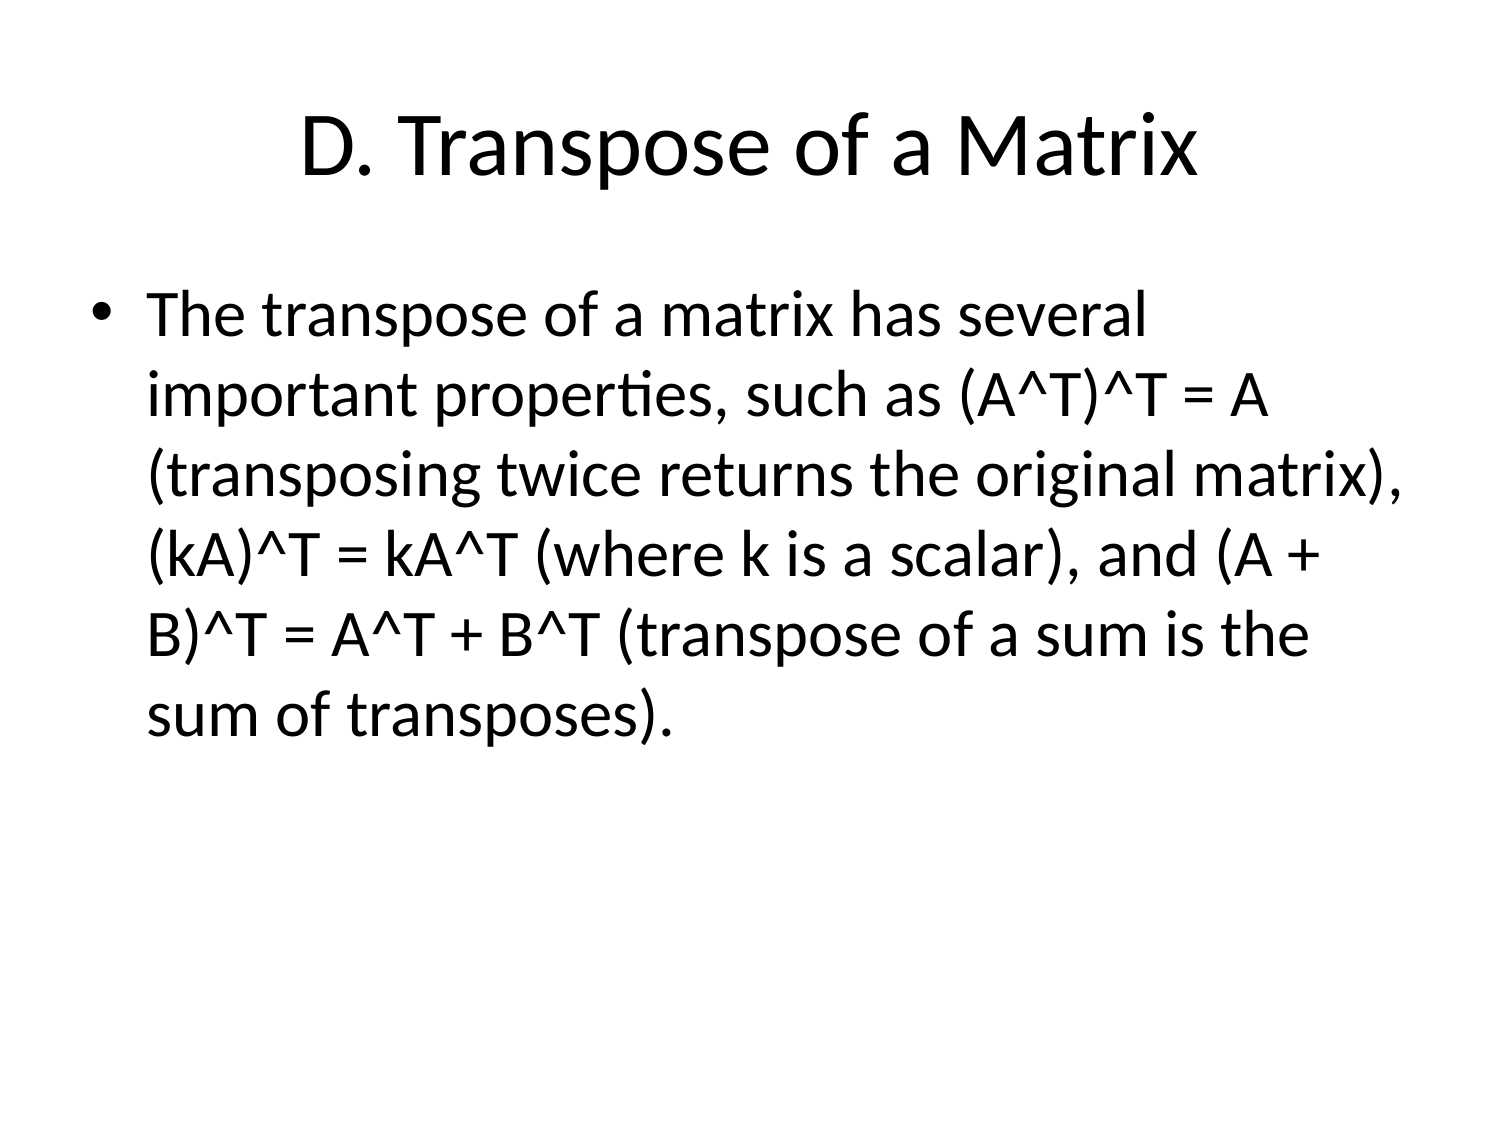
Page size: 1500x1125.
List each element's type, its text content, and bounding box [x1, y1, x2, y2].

list The transpose of a matrix has several important properties, such as (A^T)^T = A (transposing twice returns the original matrix), (kA)^T = kA^T (where k is a scalar), and (A + B)^T = A^T + B^T (transpose of a sum is the sum of transposes). [75, 262, 1425, 1005]
title D. Transpose of a Matrix [75, 45, 1425, 233]
